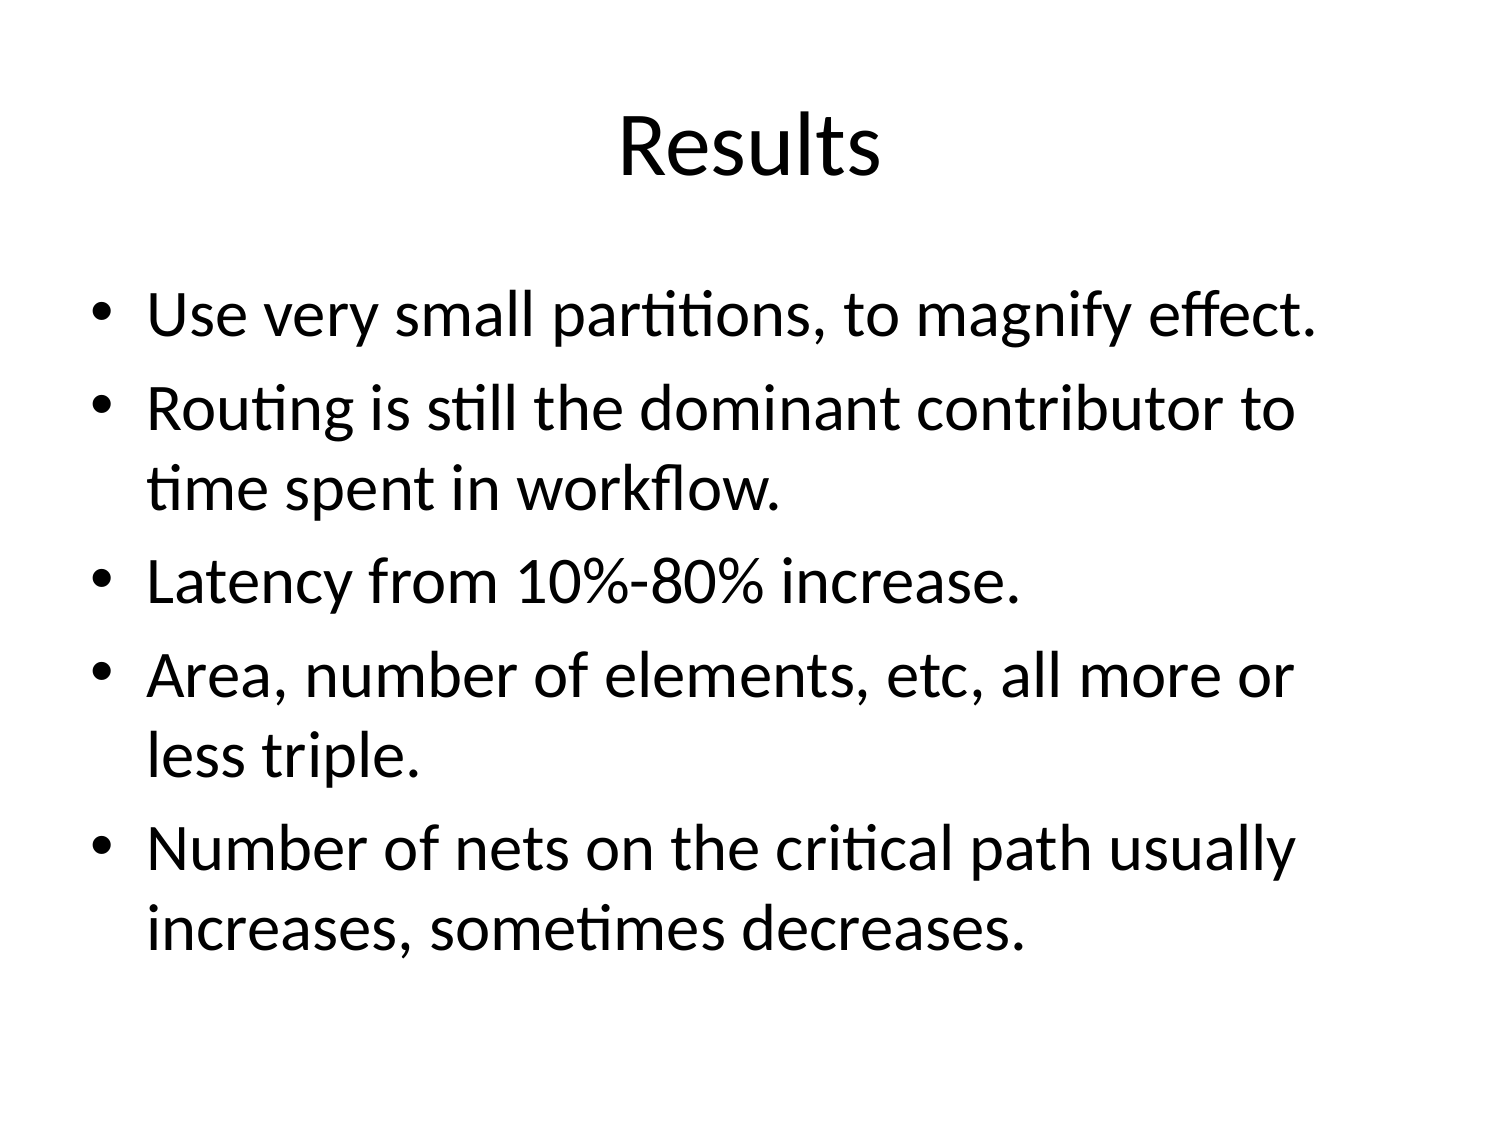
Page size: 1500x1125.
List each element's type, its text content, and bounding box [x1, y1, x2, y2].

title Results [75, 45, 1425, 233]
list Use very small partitions, to magnify effect. Routing is still the dominant contributor to time spent in workflow. Latency from 10%-80% increase. Area, number of elements, etc, all more or less triple. Number of nets on the critical path usually increases, sometimes decreases. [75, 262, 1425, 1005]
